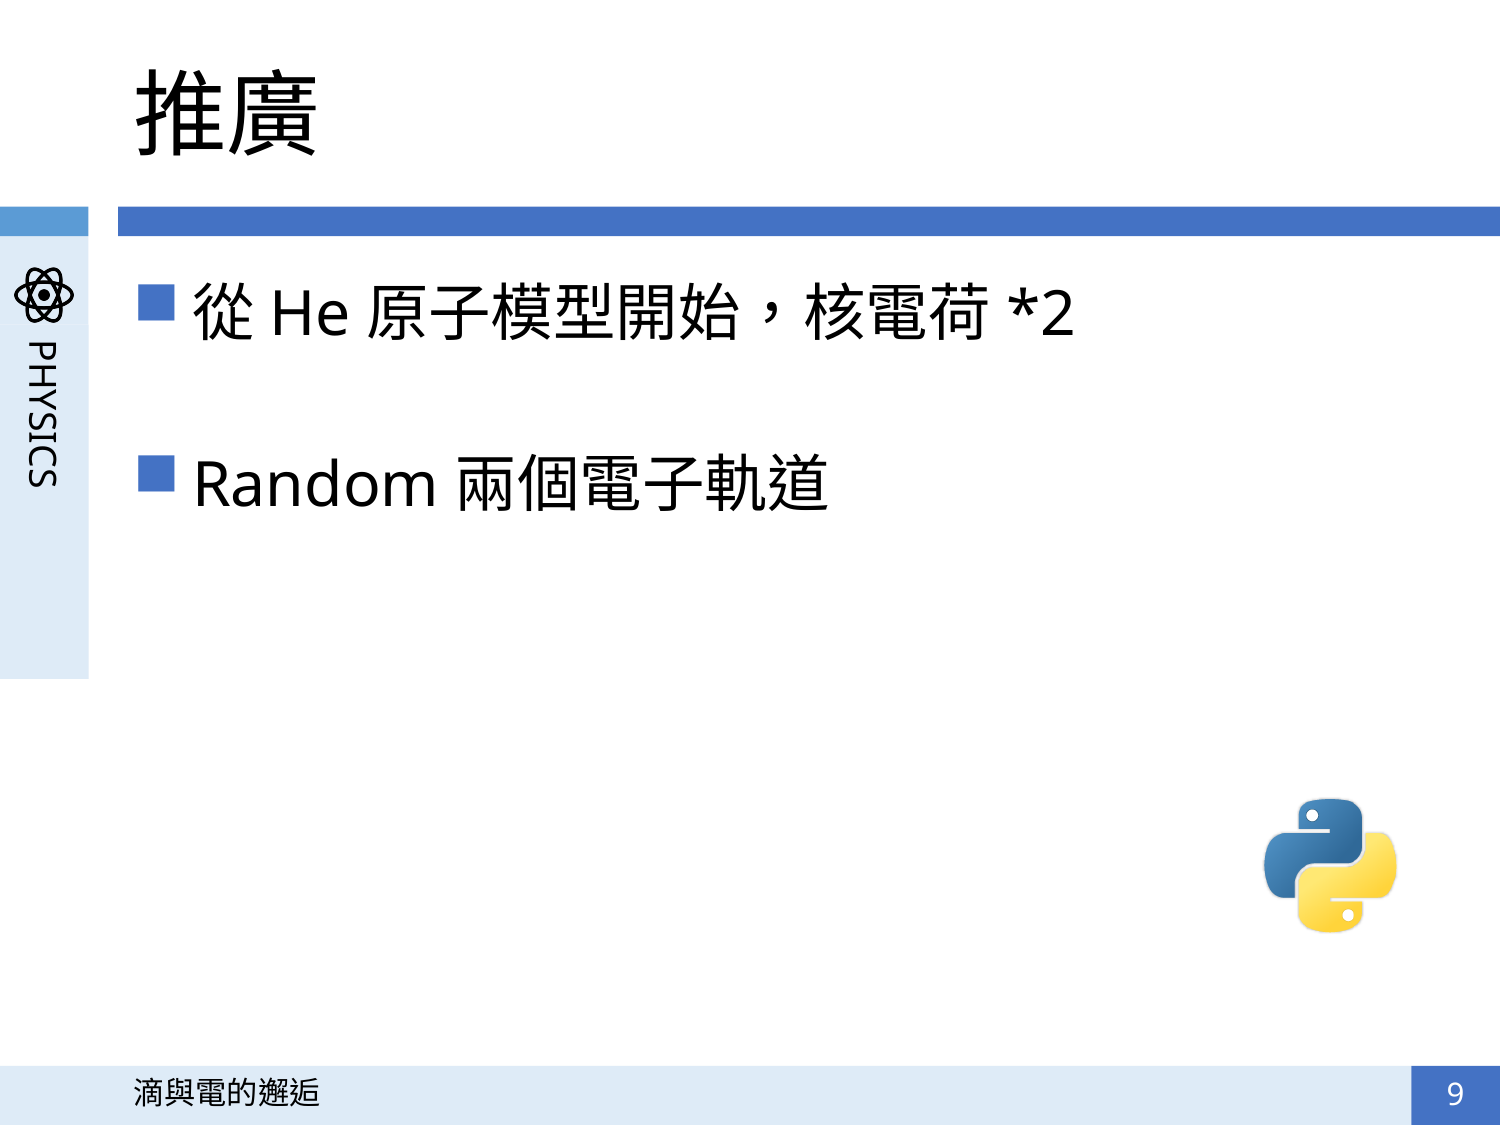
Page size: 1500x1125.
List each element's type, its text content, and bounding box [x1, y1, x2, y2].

footer 滴與電的邂逅 [118, 1066, 1411, 1125]
title 推廣 [118, 29, 1412, 207]
picture [14, 265, 74, 325]
slide_number 9 [1411, 1065, 1500, 1125]
list 從He原子模型開始，核電荷*2 Random兩個電子軌道 [118, 265, 1412, 1037]
picture [1233, 768, 1427, 962]
